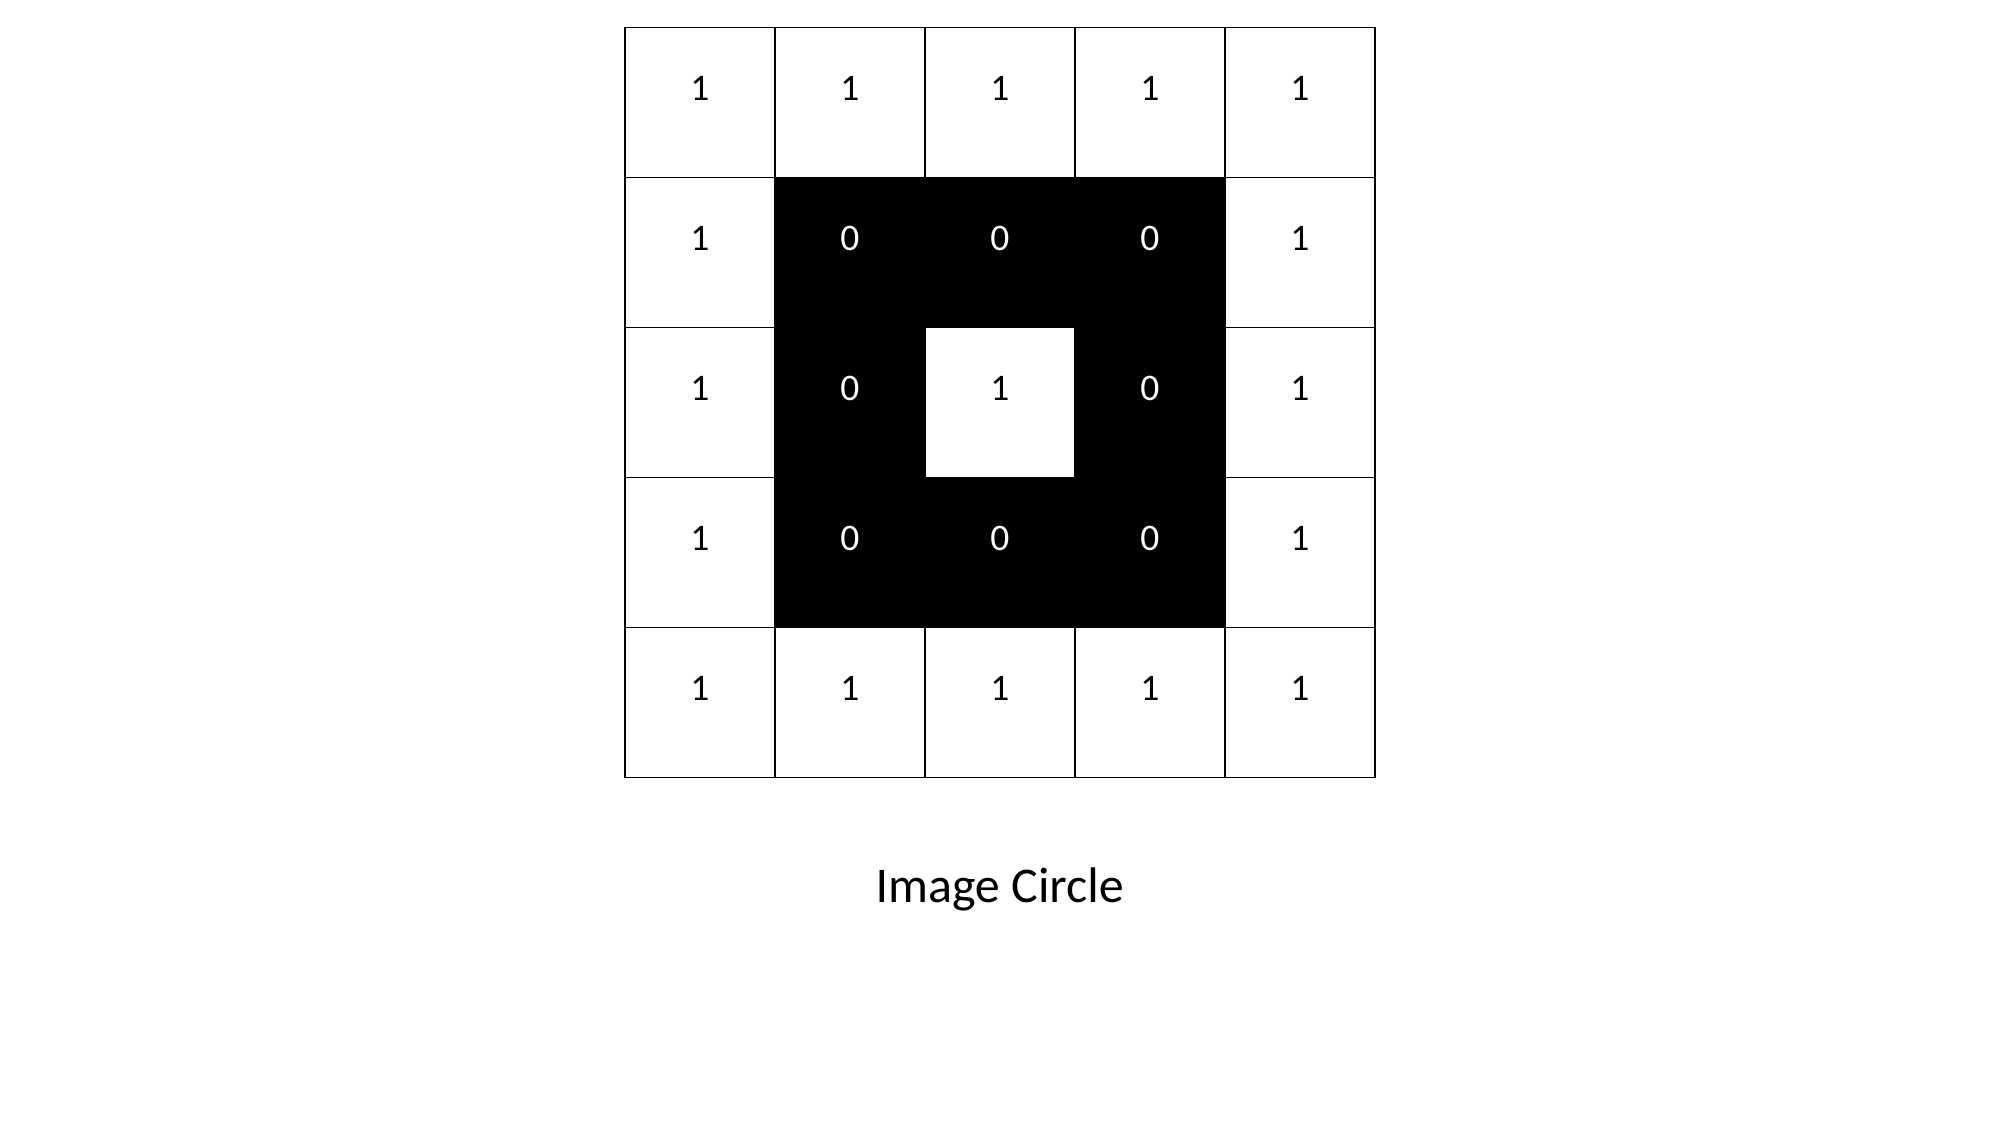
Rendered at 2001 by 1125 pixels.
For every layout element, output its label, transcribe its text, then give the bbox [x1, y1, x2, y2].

table_cell 0 [1076, 328, 1224, 477]
table_cell 1 [1226, 178, 1374, 327]
table_cell 1 [1076, 628, 1224, 777]
table_cell 1 [776, 628, 924, 777]
table_cell 1 [926, 328, 1074, 477]
table_cell 1 [626, 178, 774, 327]
table_cell 1 [926, 628, 1074, 777]
table_header 1 [1226, 28, 1374, 177]
table_cell 1 [1226, 328, 1374, 477]
table_cell 1 [626, 628, 774, 777]
table_cell 0 [1076, 178, 1224, 327]
table_header 1 [626, 28, 774, 177]
table_cell 1 [626, 478, 774, 627]
table_header 1 [776, 28, 924, 177]
table_cell 1 [1226, 478, 1374, 627]
table_cell 0 [776, 478, 924, 627]
table_cell 0 [1076, 478, 1224, 627]
table_cell 0 [926, 178, 1074, 327]
list Image Circle [137, 851, 1863, 1098]
table_header 1 [1076, 28, 1224, 177]
table_header 1 [926, 28, 1074, 177]
table_cell 1 [1226, 628, 1374, 777]
table_cell 0 [776, 178, 924, 327]
table_cell 0 [776, 328, 924, 477]
table_cell 0 [926, 478, 1074, 627]
table_cell 1 [626, 328, 774, 477]
